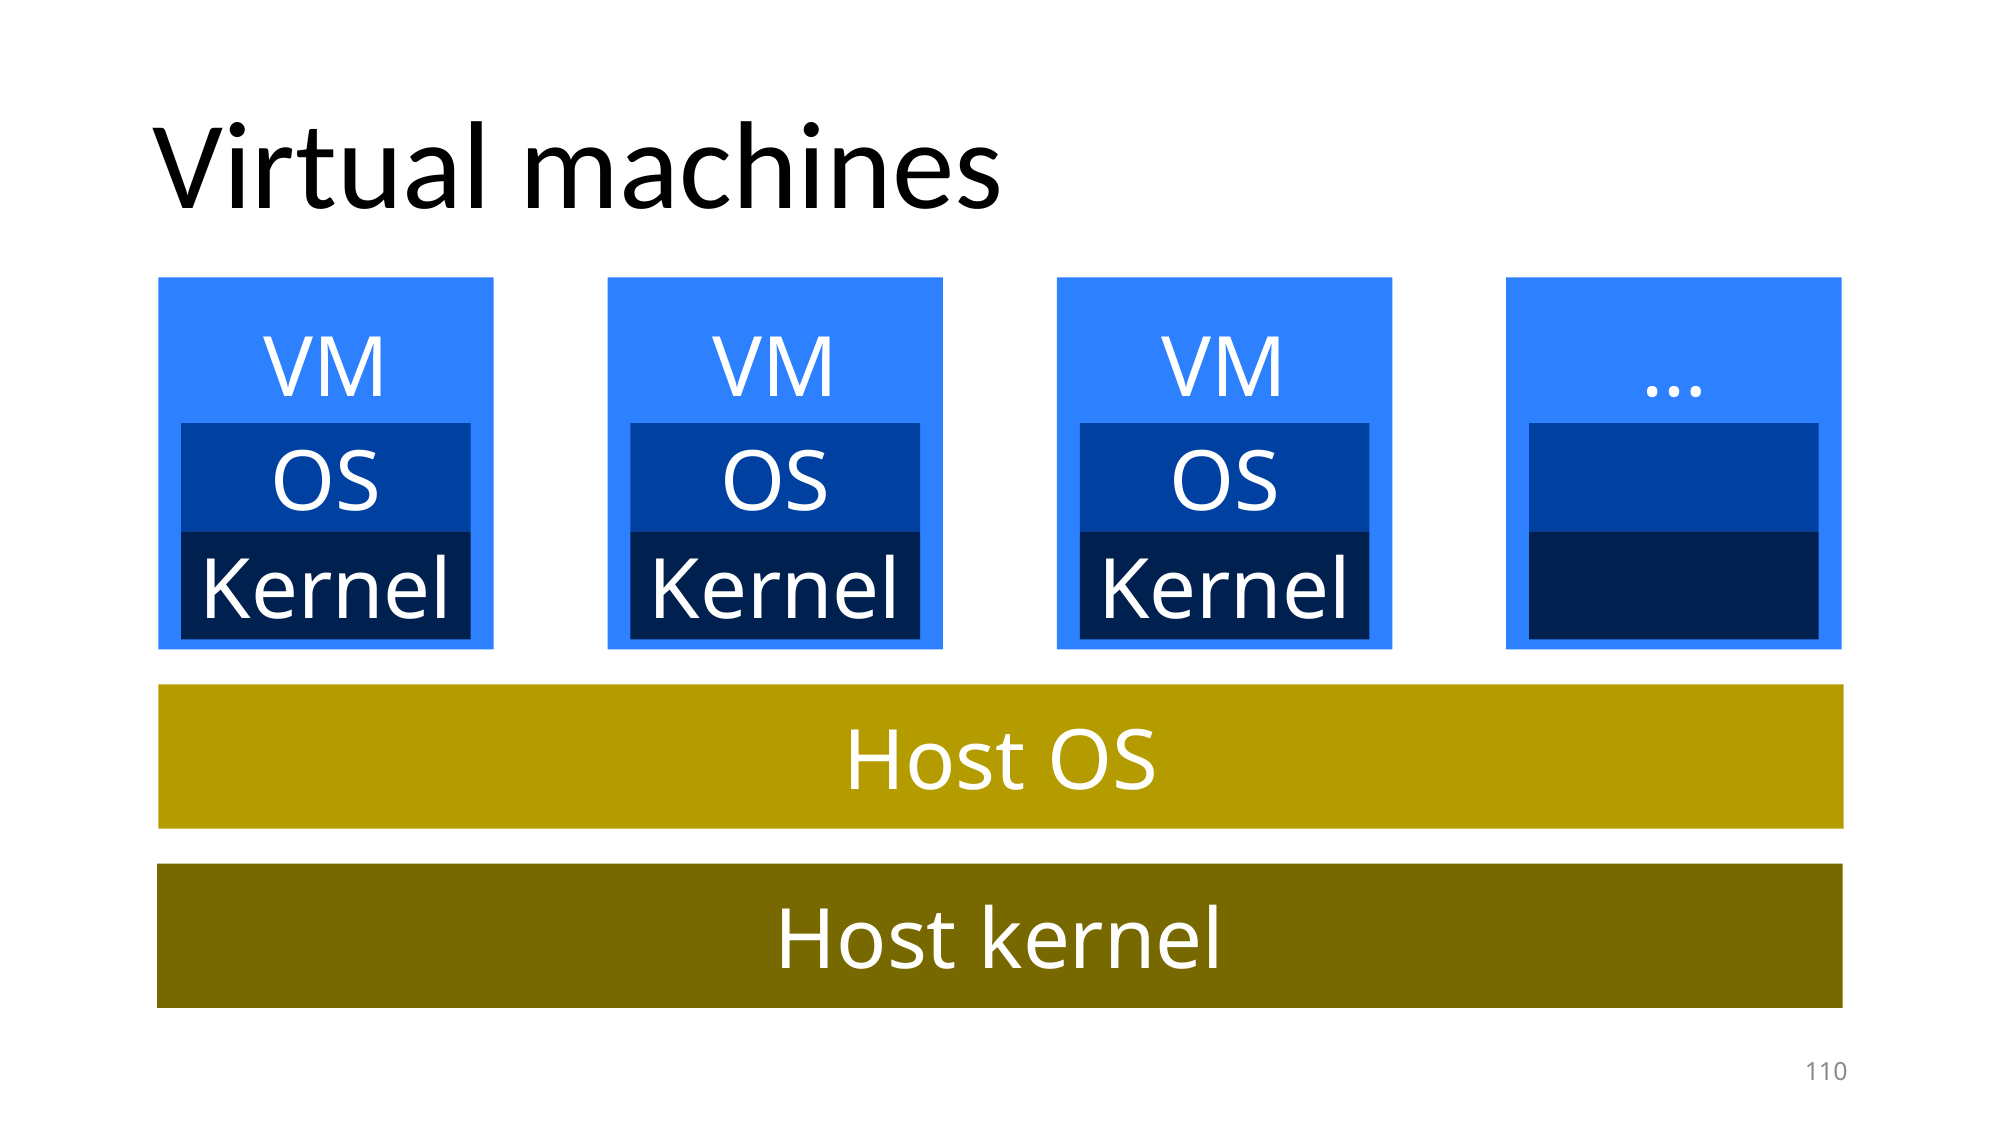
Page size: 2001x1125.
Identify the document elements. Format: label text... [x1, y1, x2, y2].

text_box Host OS [157, 683, 1845, 830]
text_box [1056, 277, 1393, 650]
slide_number 110 [1412, 1042, 1863, 1103]
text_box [1506, 277, 1842, 650]
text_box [607, 277, 943, 650]
title Virtual machines [137, 59, 1863, 278]
text_box Host kernel [156, 863, 1844, 1009]
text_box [158, 277, 494, 650]
